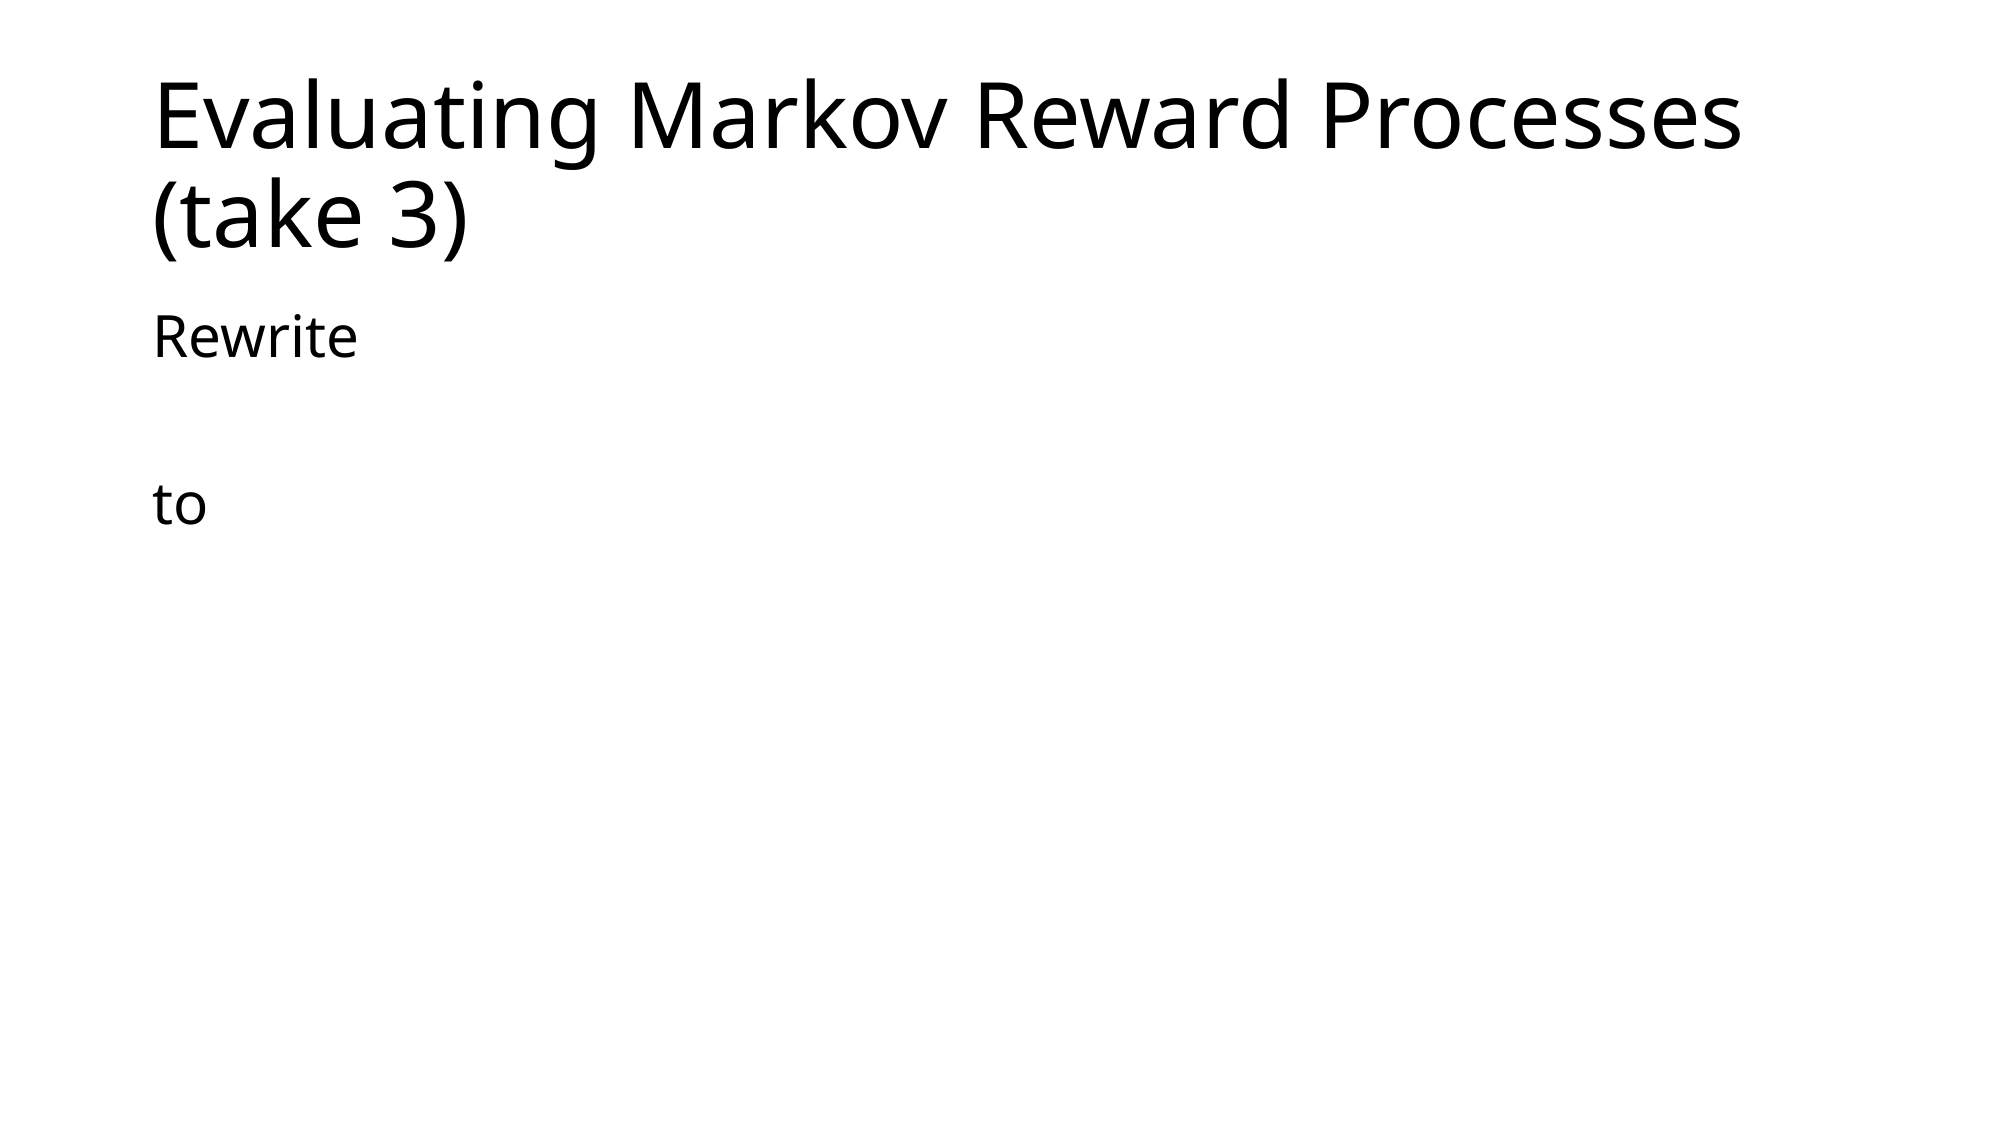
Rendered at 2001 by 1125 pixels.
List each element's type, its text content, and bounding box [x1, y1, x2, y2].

title Evaluating Markov Reward Processes (take 3) [137, 59, 1863, 278]
